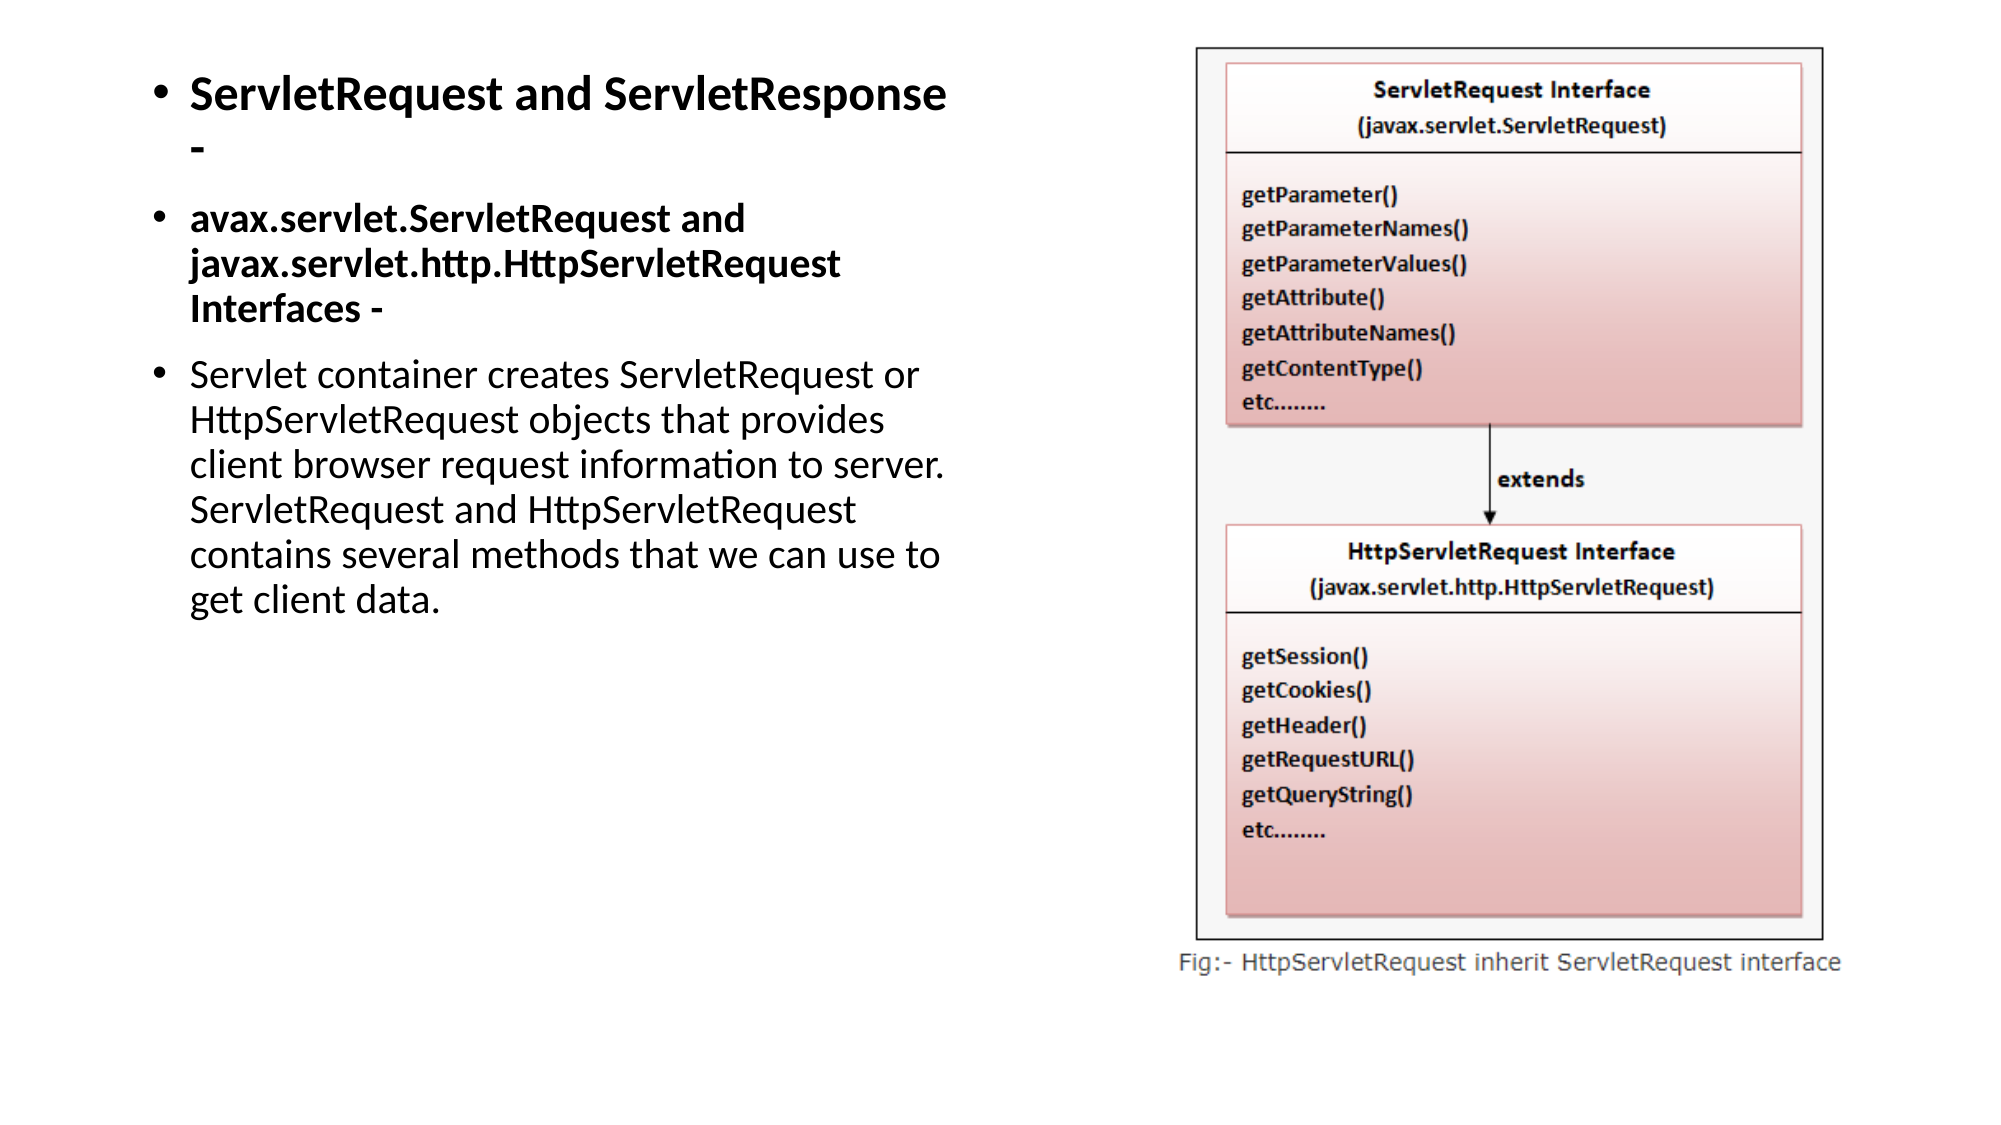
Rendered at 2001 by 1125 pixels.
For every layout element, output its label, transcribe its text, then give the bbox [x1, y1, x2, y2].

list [1124, 39, 1952, 991]
list ServletRequest and ServletResponse - avax.servlet.ServletRequest and javax.servlet.http.HttpServletRequest Interfaces - Servlet container creates ServletRequest or HttpServletRequest objects that provides client browser request information to server. ServletRequest and HttpServletRequest contains several methods that we can use to get client data. [137, 59, 988, 1014]
